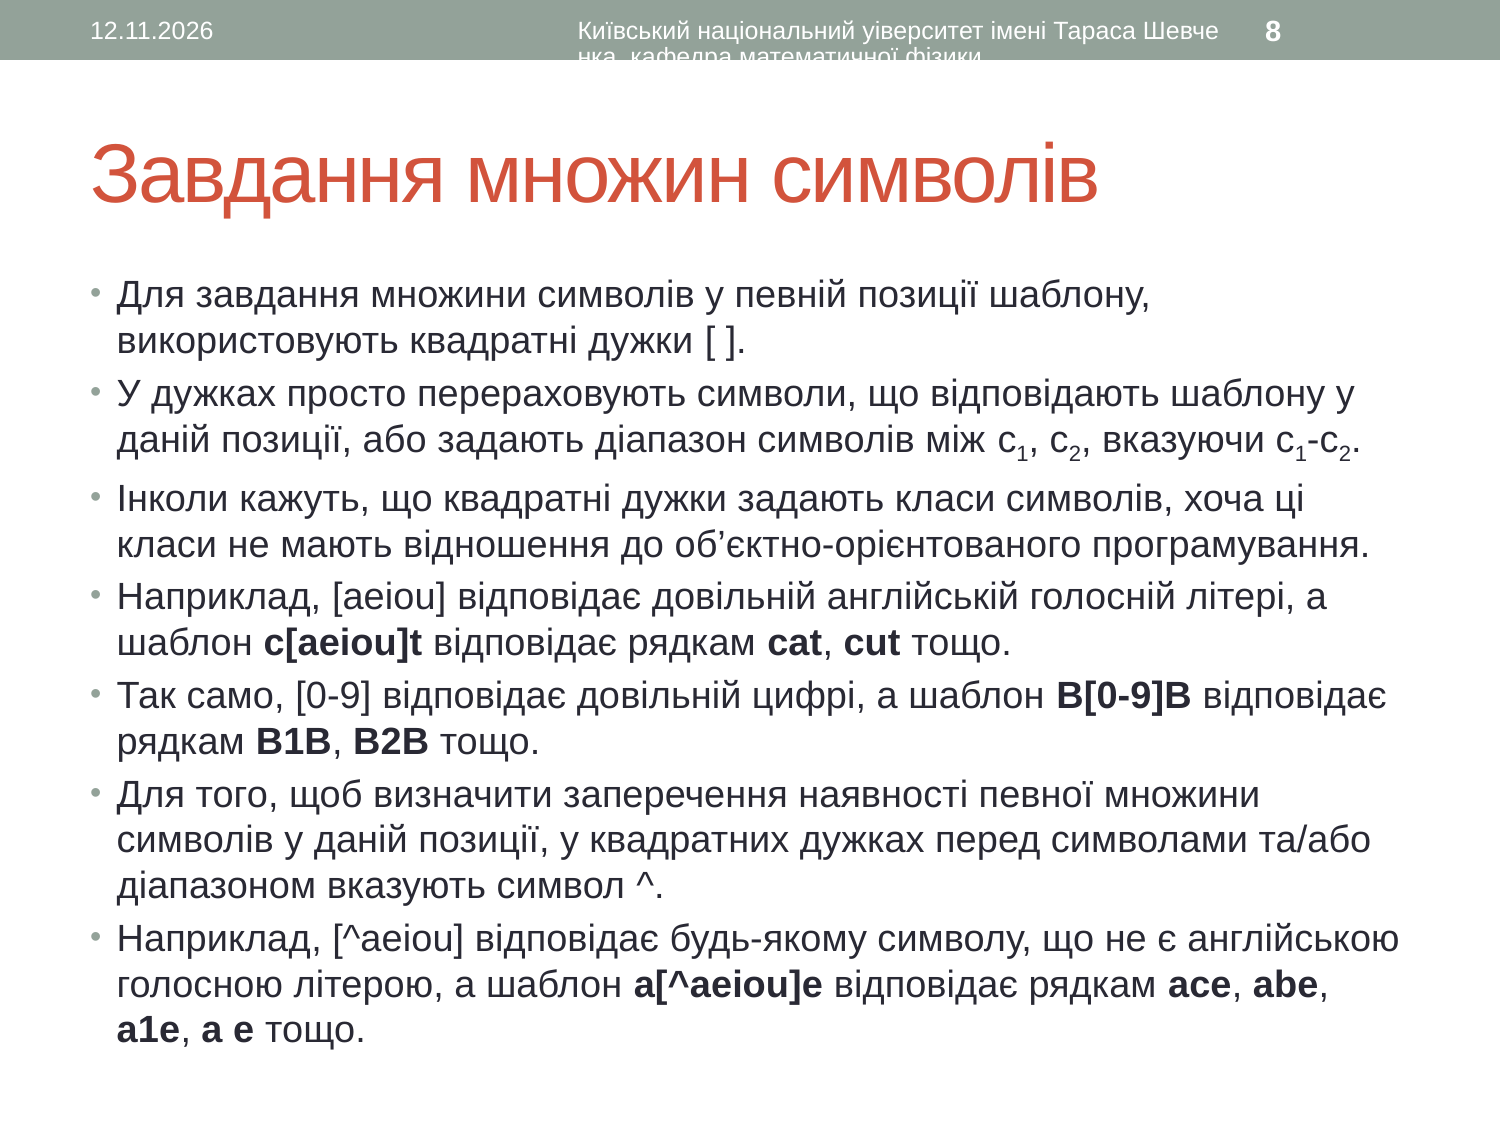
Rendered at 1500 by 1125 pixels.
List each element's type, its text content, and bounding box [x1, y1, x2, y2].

footer Київський національний уіверситет імені Тараса Шевченка, кафедра математичної фізики [562, 3, 1238, 57]
slide_number 8 [1250, 3, 1425, 57]
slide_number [75, 3, 550, 57]
title Завдання множин символів [75, 87, 1425, 250]
list Для завдання множини символів у певній позиції шаблону, використовують квадратні дужки [ ]. У дужках просто перераховують символи, що відповідають шаблону у даній позиції, або задають діапазон символів між c1, c2, вказуючи c1-c2. Інколи кажуть, що квадратні дужки задають класи символів, хоча ці класи не мають відношення до об’єктно-орієнтованого програмування. Наприклад, [aeiou] відповідає довільній англійській голосній літері, а шаблон c[aeiou]t відповідає рядкам cat, cut тощо. Так само, [0-9] відповідає довільній цифрі, а шаблон B[0-9]B відповідає рядкам B1B, B2B тощо. Для того, щоб визначити заперечення наявності певної множини символів у даній позиції, у квадратних дужках перед символами та/або діапазоном вказують символ ^. Наприклад, [^aeiou] відповідає будь-якому символу, що не є англійською голосною літерою, а шаблон a[^aeiou]e відповідає рядкам ace, abe, a1e, a e тощо. [75, 262, 1425, 1063]
